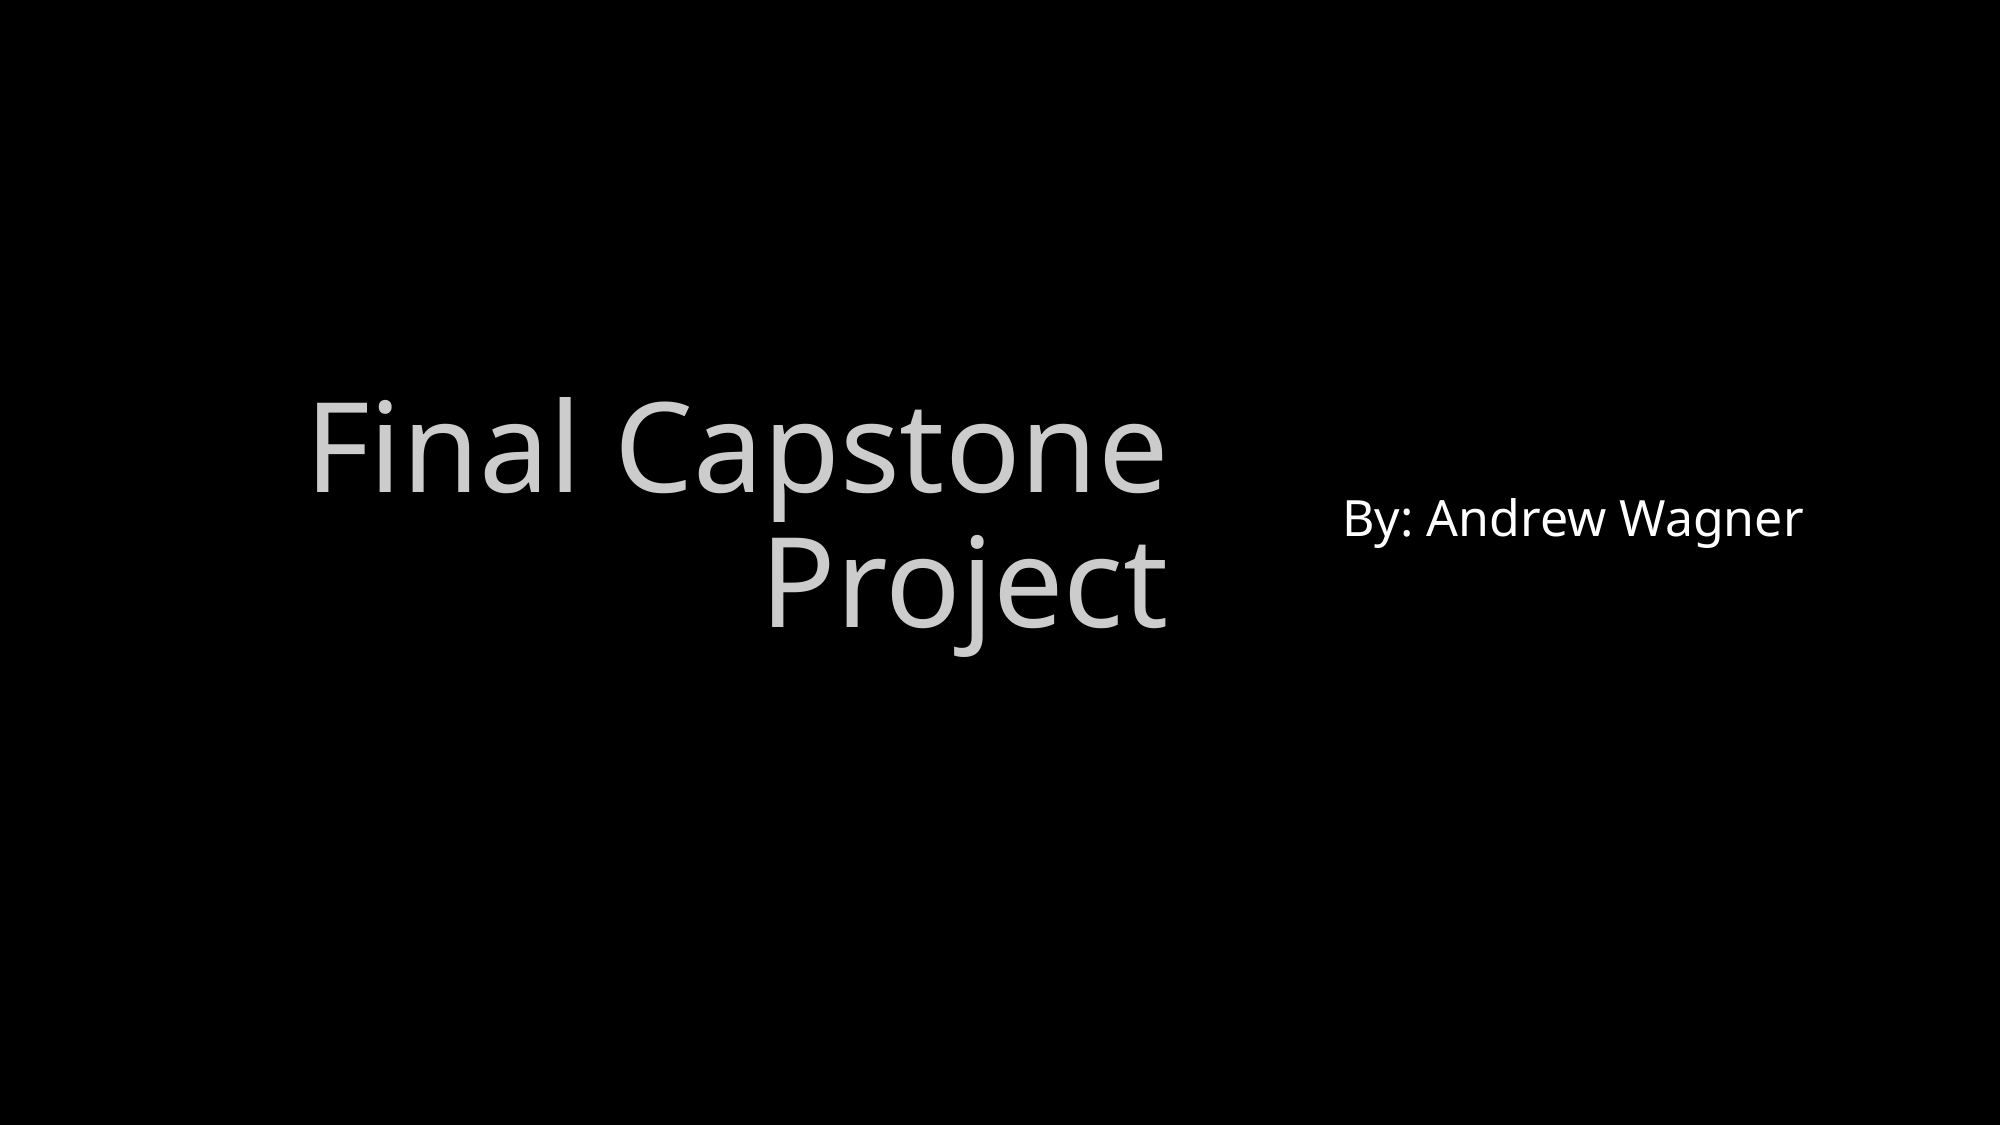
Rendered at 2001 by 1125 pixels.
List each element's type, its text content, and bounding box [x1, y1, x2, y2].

subtitle By: Andrew Wagner [1291, 105, 1856, 935]
title Final Capstone Project [158, 105, 1185, 935]
